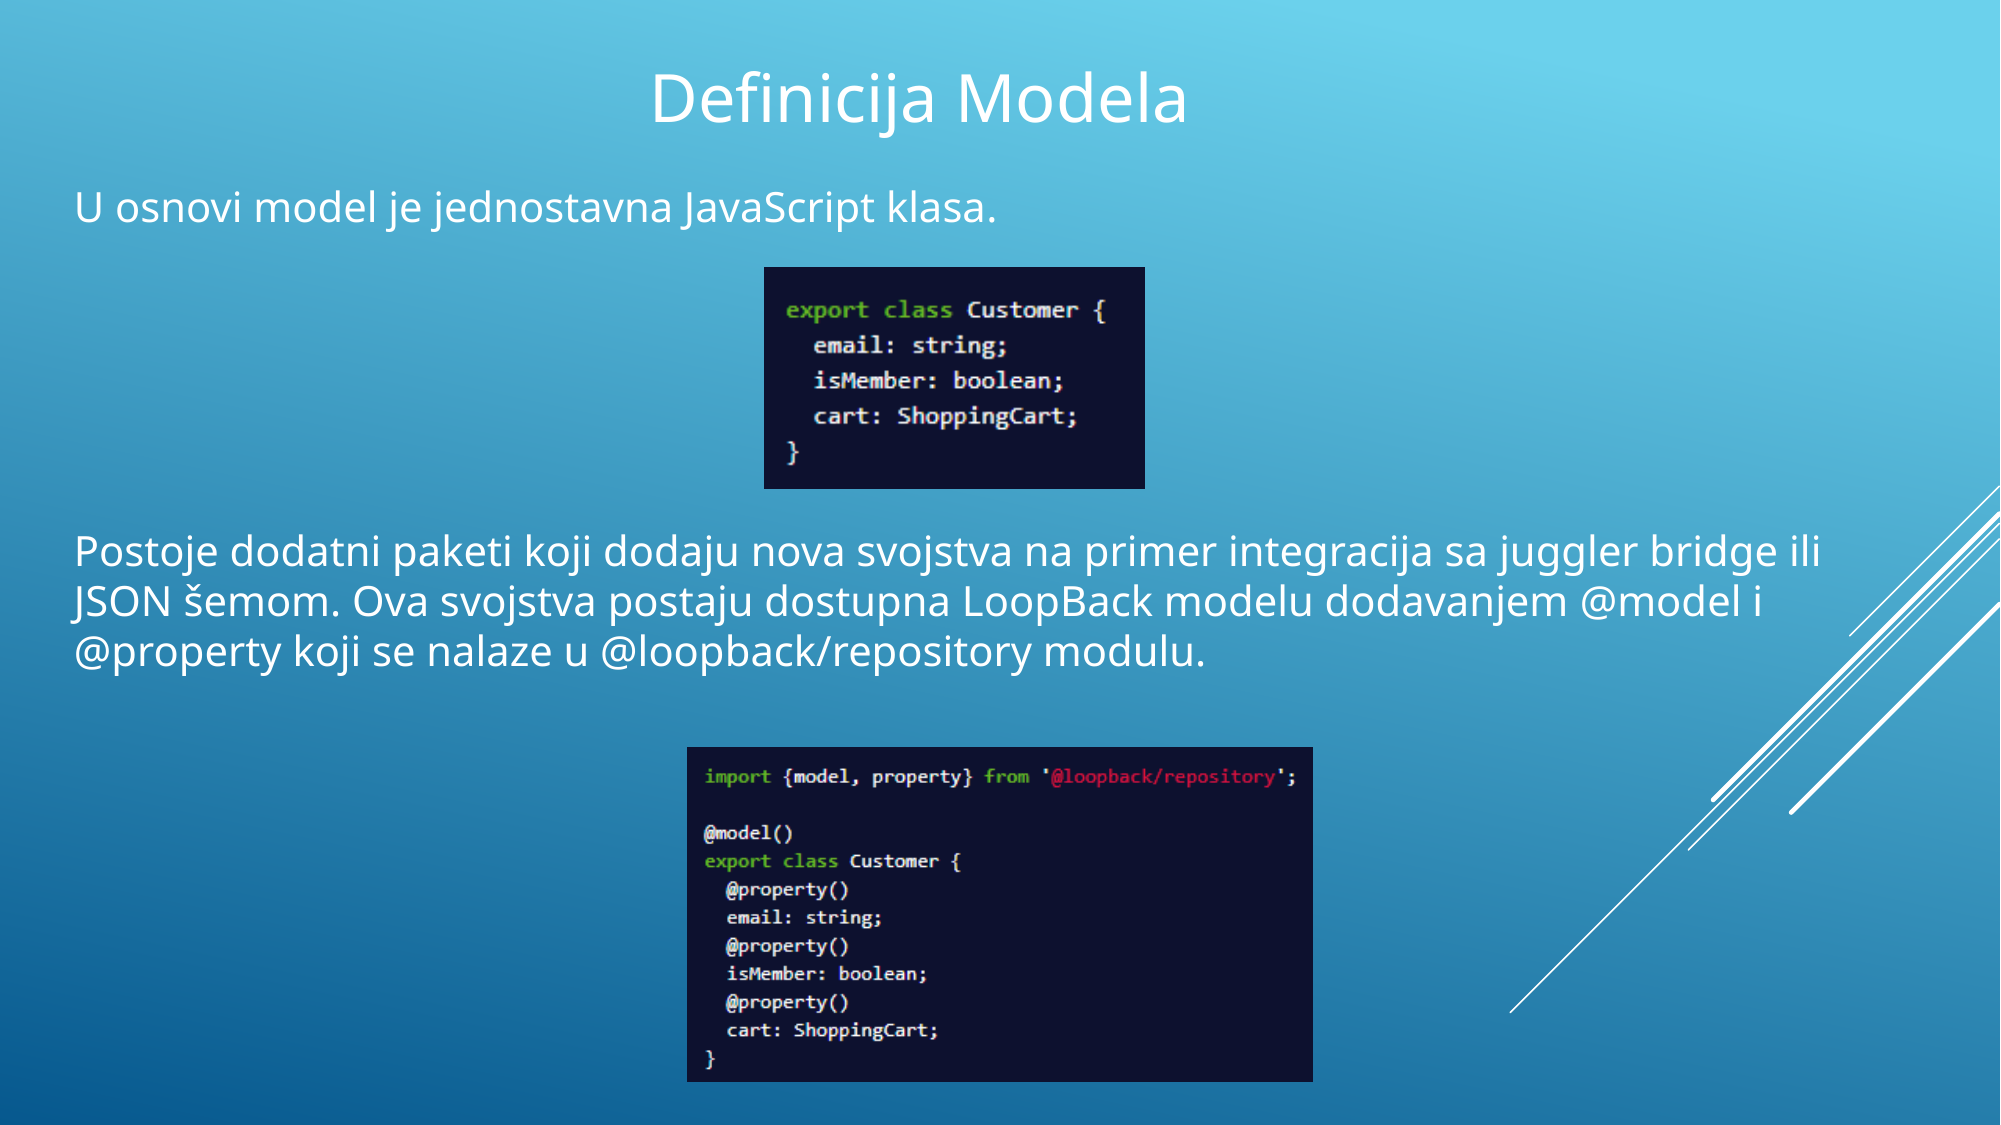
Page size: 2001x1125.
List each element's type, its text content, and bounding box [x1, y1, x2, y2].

picture [764, 267, 1145, 489]
text_box Definicija Modela [634, 48, 1275, 144]
picture [687, 747, 1313, 1082]
text_box U osnovi model je jednostavna JavaScript klasa. [59, 173, 1941, 239]
text_box Postoje dodatni paketi koji dodaju nova svojstva na primer integracija sa juggler bridge ili JSON šemom. Ova svojstva postaju dostupna LoopBack modelu dodavanjem @model i @property koji se nalaze u @loopback/repository modulu. [59, 517, 1941, 683]
